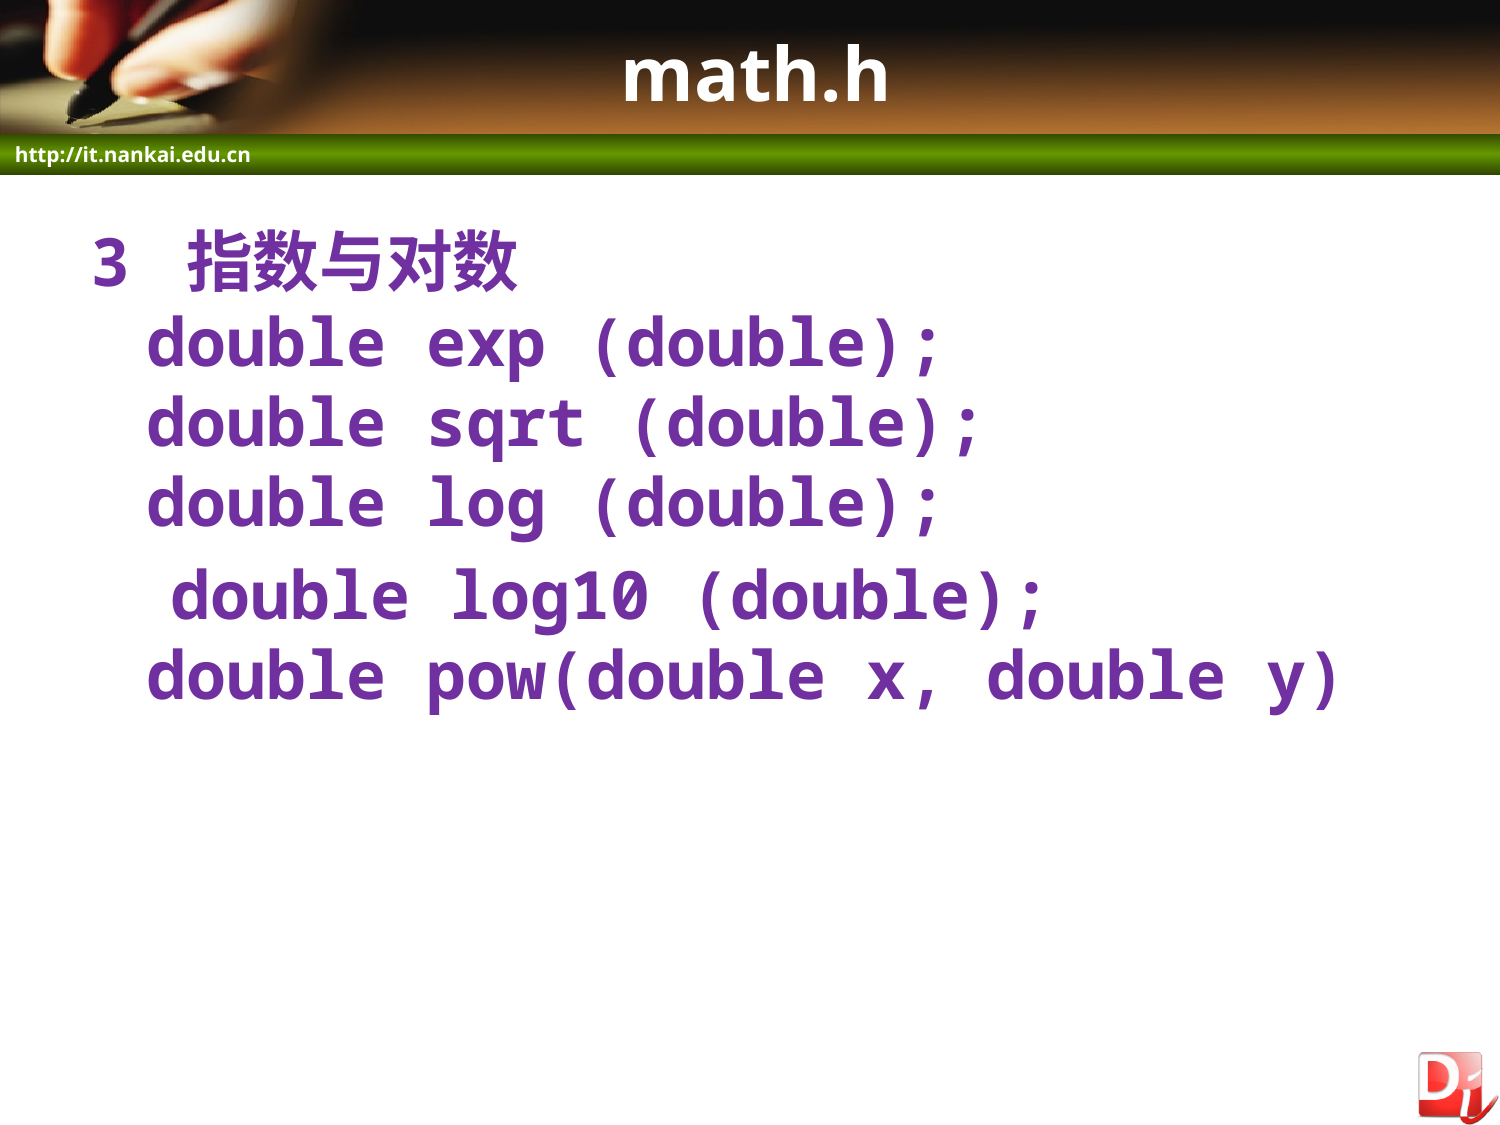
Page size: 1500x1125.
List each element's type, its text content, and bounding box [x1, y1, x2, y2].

title math.h [74, 24, 1438, 118]
picture [0, 0, 1500, 134]
list 3 指数与对数 double exp (double); double sqrt (double); double log (double); double log10 (double); double pow(double x, double y) [74, 212, 1413, 1038]
picture [1417, 1052, 1500, 1125]
